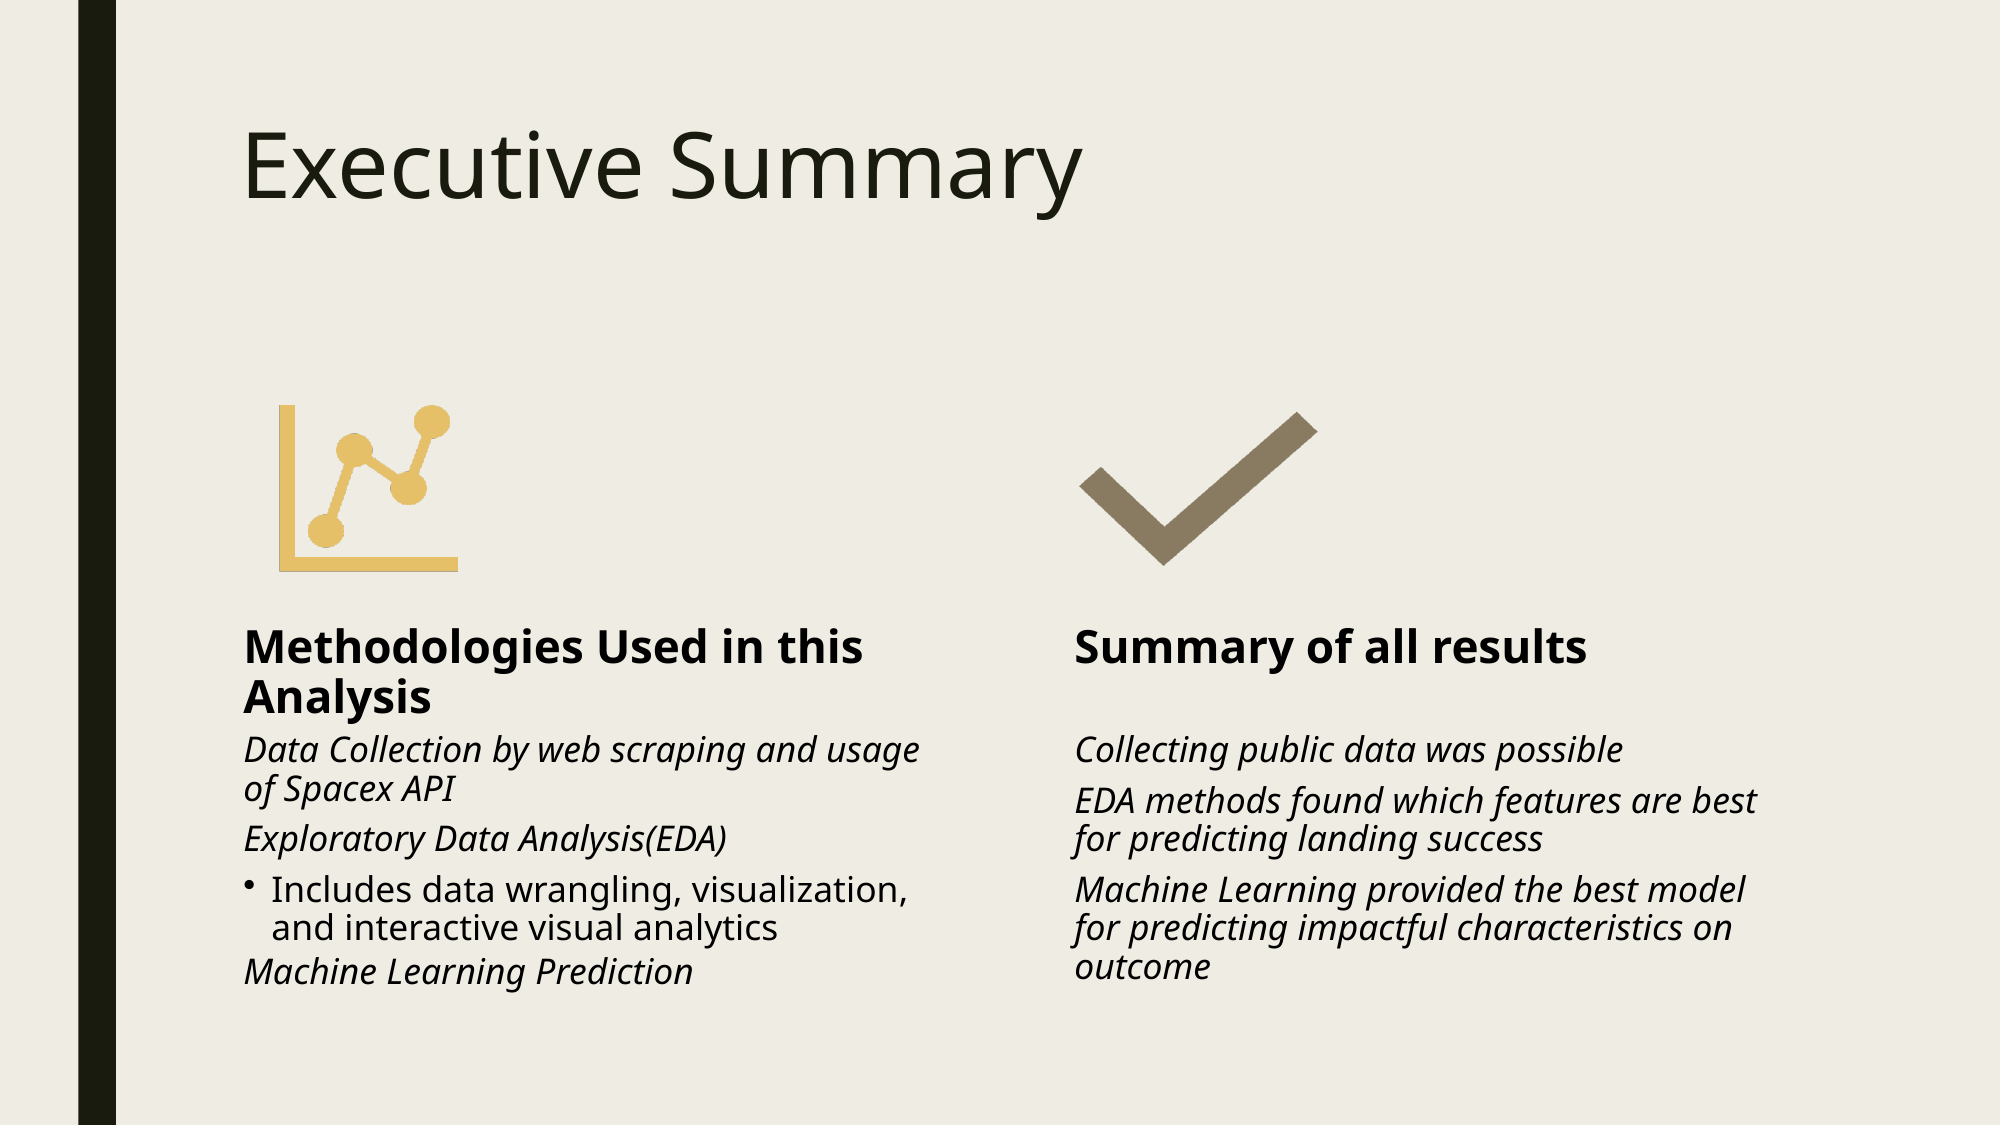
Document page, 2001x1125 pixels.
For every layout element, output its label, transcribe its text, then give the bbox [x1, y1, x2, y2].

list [224, 374, 1800, 963]
title Executive Summary [225, 112, 1800, 357]
